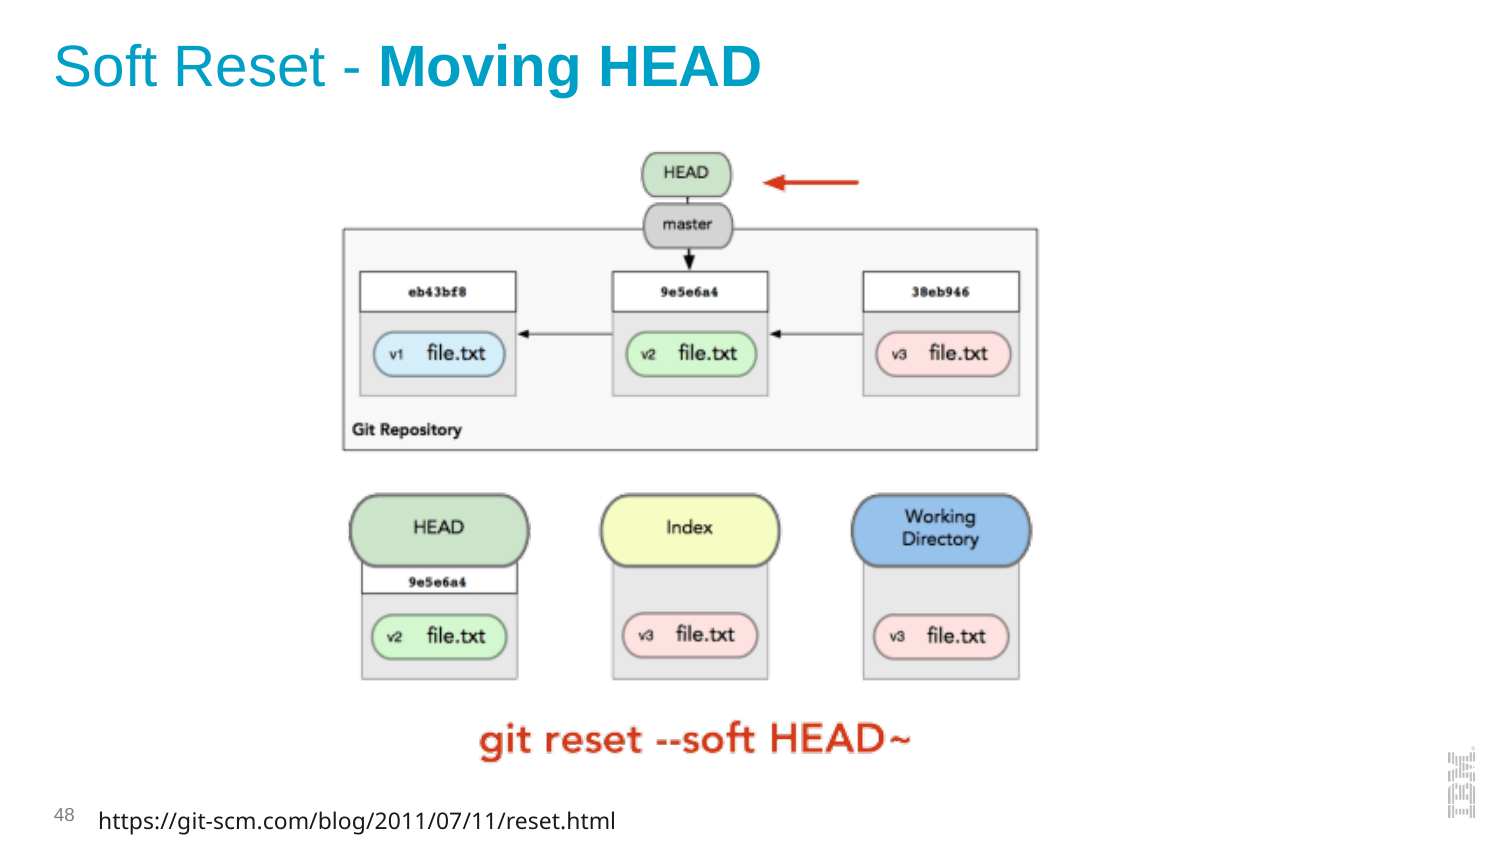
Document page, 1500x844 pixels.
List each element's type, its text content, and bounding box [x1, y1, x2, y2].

title Soft Reset - Moving HEAD [53, 35, 1480, 100]
picture [1448, 746, 1475, 818]
text_box https://git-scm.com/blog/2011/07/11/reset.html [83, 802, 834, 843]
slide_number 48 [53, 802, 83, 832]
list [259, 147, 1134, 788]
